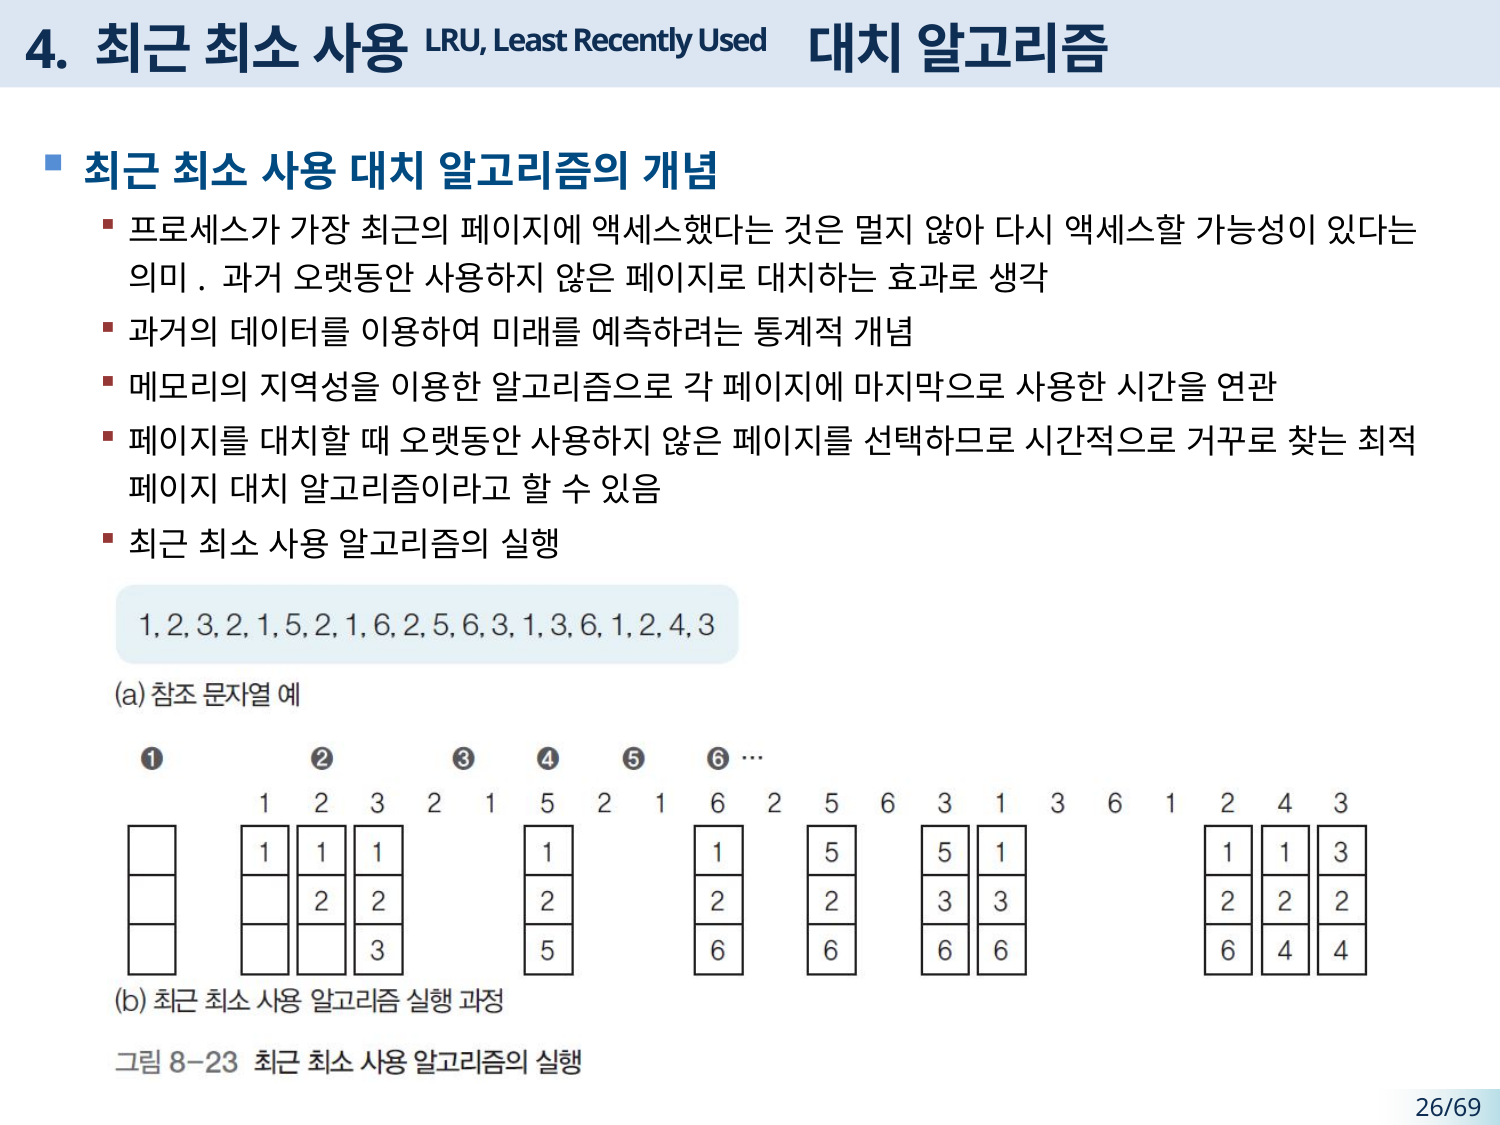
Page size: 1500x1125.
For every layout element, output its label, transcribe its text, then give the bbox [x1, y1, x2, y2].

list 최근 최소 사용 대치 알고리즘의 개념 프로세스가 가장 최근의 페이지에 액세스했다는 것은 멀지 않아 다시 액세스할 가능성이 있다는 의미. 과거 오랫동안 사용하지 않은 페이지로 대치하는 효과로 생각 과거의 데이터를 이용하여 미래를 예측하려는 통계적 개념 메모리의 지역성을 이용한 알고리즘으로 각 페이지에 마지막으로 사용한 시간을 연관 페이지를 대치할 때 오랫동안 사용하지 않은 페이지를 선택하므로 시간적으로 거꾸로 찾는 최적 페이지 대치 알고리즘이라고 할 수 있음 최근 최소 사용 알고리즘의 실행 [10, 126, 1481, 1057]
picture [107, 576, 1383, 1083]
title 4. 최근 최소 사용LRU, Least Recently Used 대치 알고리즘 [10, 5, 1500, 84]
